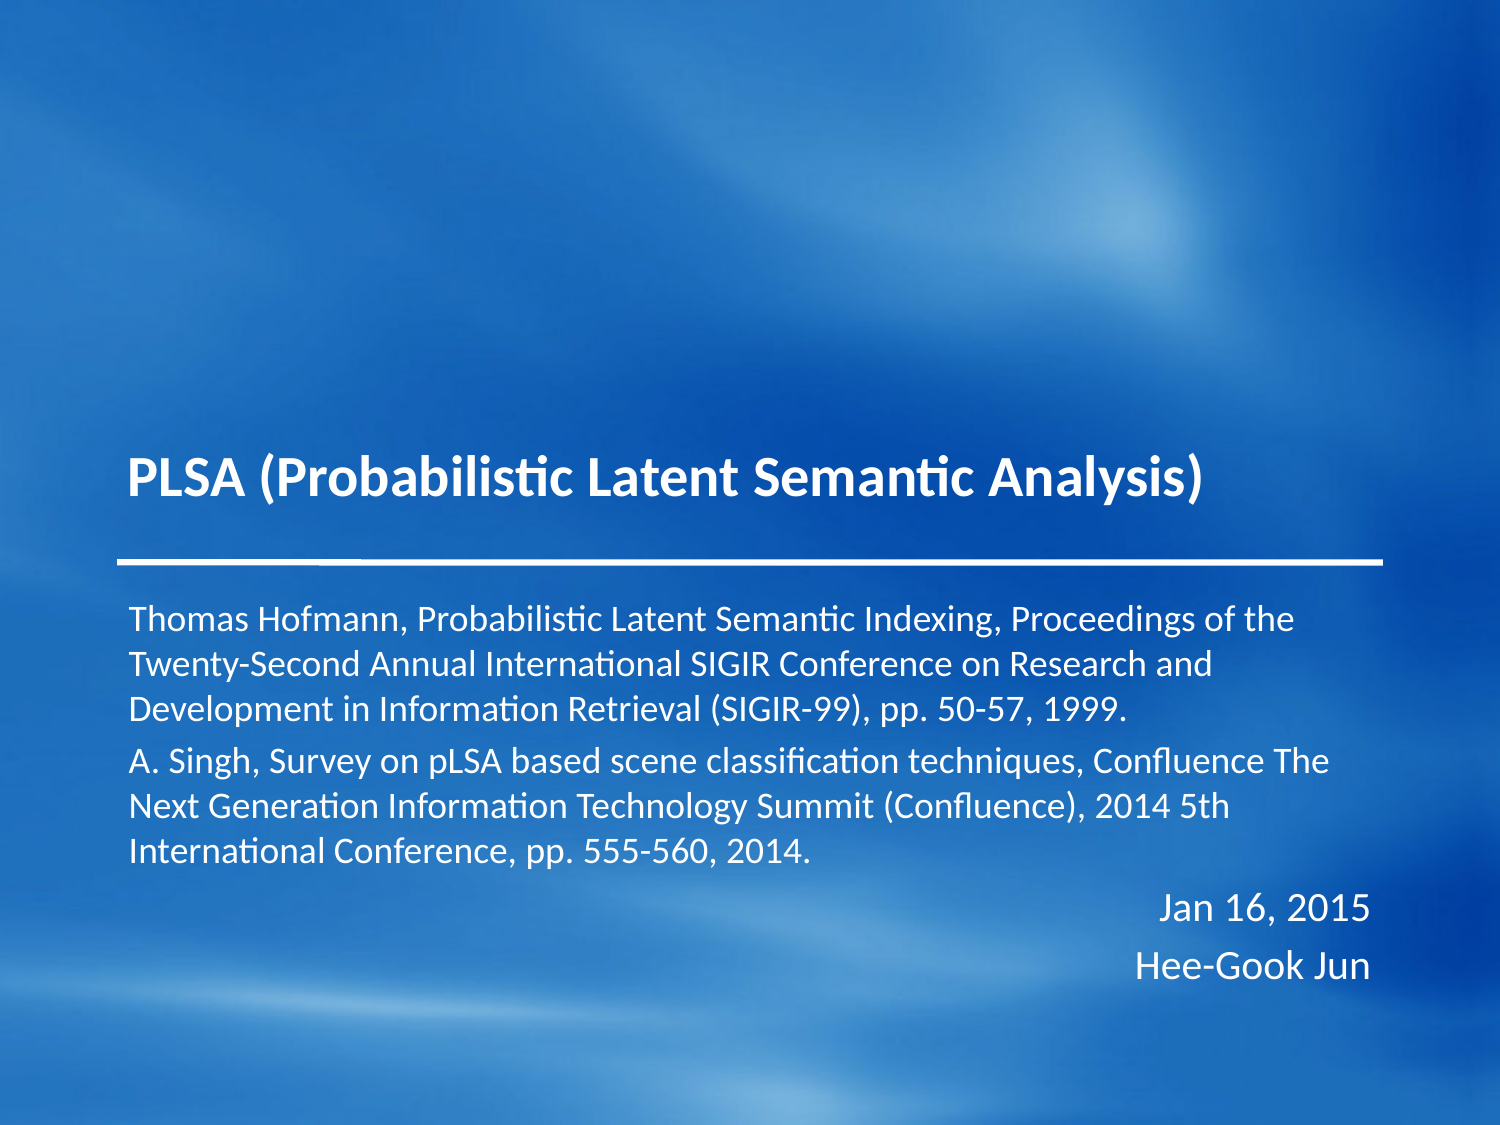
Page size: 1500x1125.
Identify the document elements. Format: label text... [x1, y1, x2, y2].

subtitle Thomas Hofmann, Probabilistic Latent Semantic Indexing, Proceedings of the Twenty-Second Annual International SIGIR Conference on Research and Development in Information Retrieval (SIGIR-99), pp. 50-57, 1999. A. Singh, Survey on pLSA based scene classification techniques, Confluence The Next Generation Information Technology Summit (Confluence), 2014 5th International Conference, pp. 555-560, 2014. Jan 16, 2015 Hee-Gook Jun [113, 585, 1387, 1079]
title PLSA (Probabilistic Latent Semantic Analysis) [112, 363, 1388, 516]
picture [0, 0, 1500, 1125]
